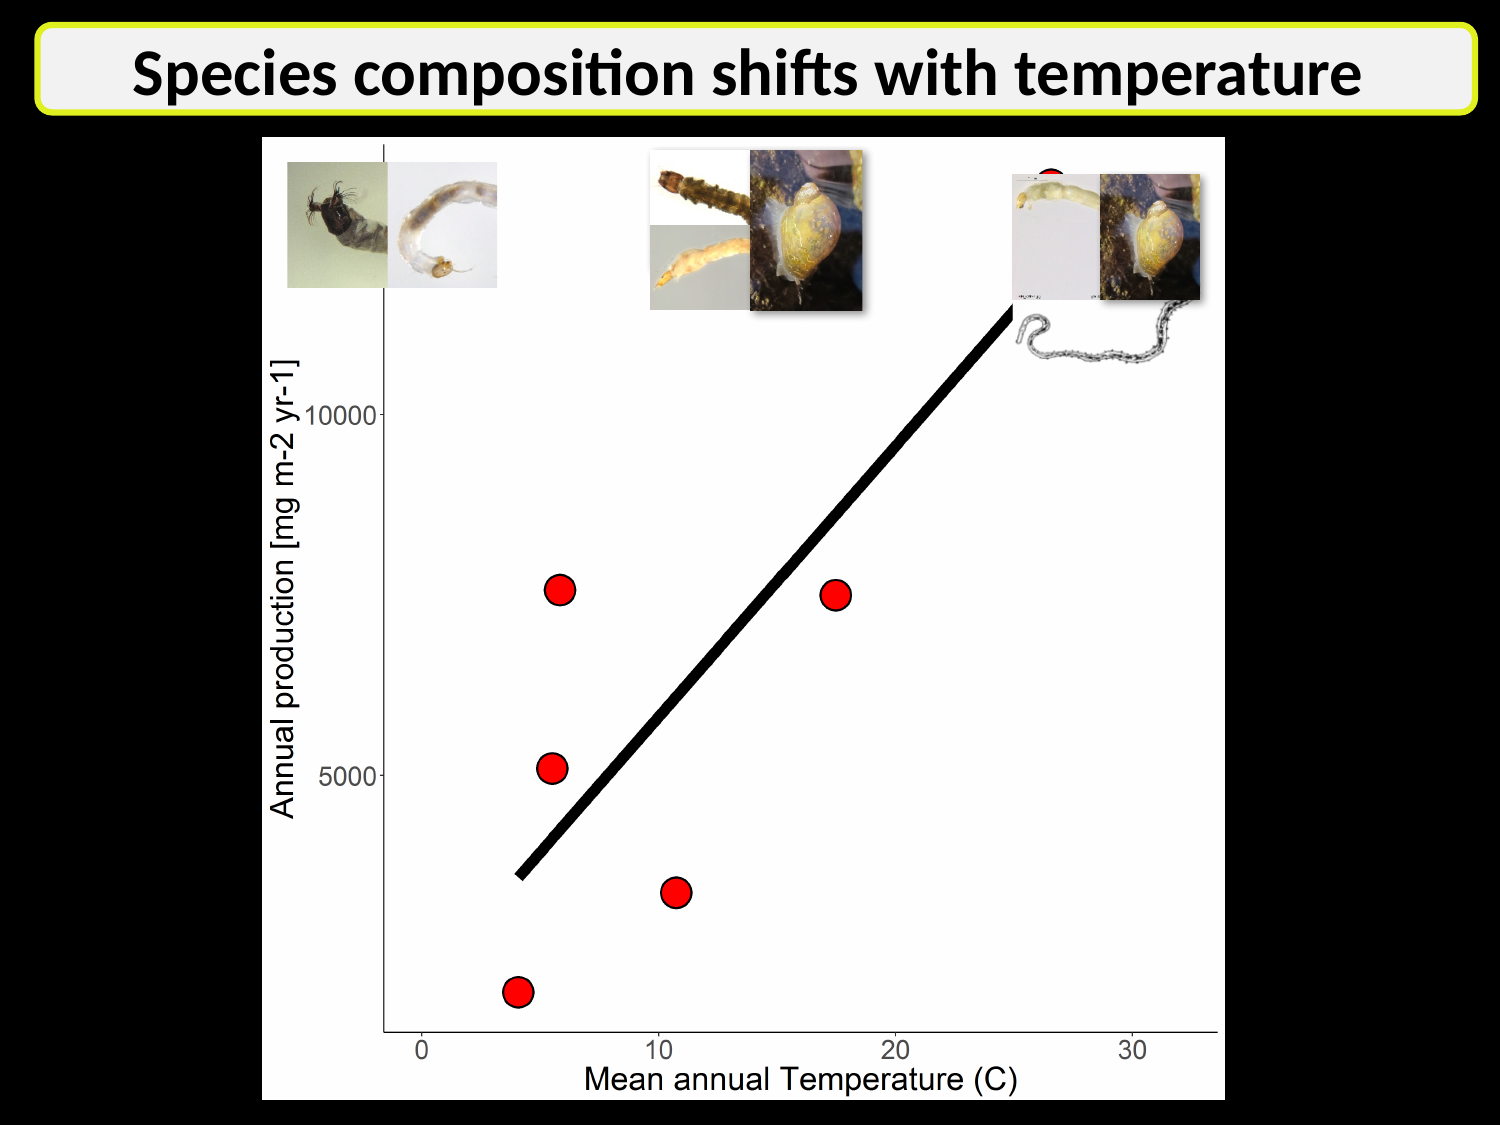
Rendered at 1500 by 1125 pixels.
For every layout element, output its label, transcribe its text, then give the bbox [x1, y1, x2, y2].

text_box Species composition shifts with temperature [35, 22, 1478, 115]
picture [262, 137, 1226, 1101]
